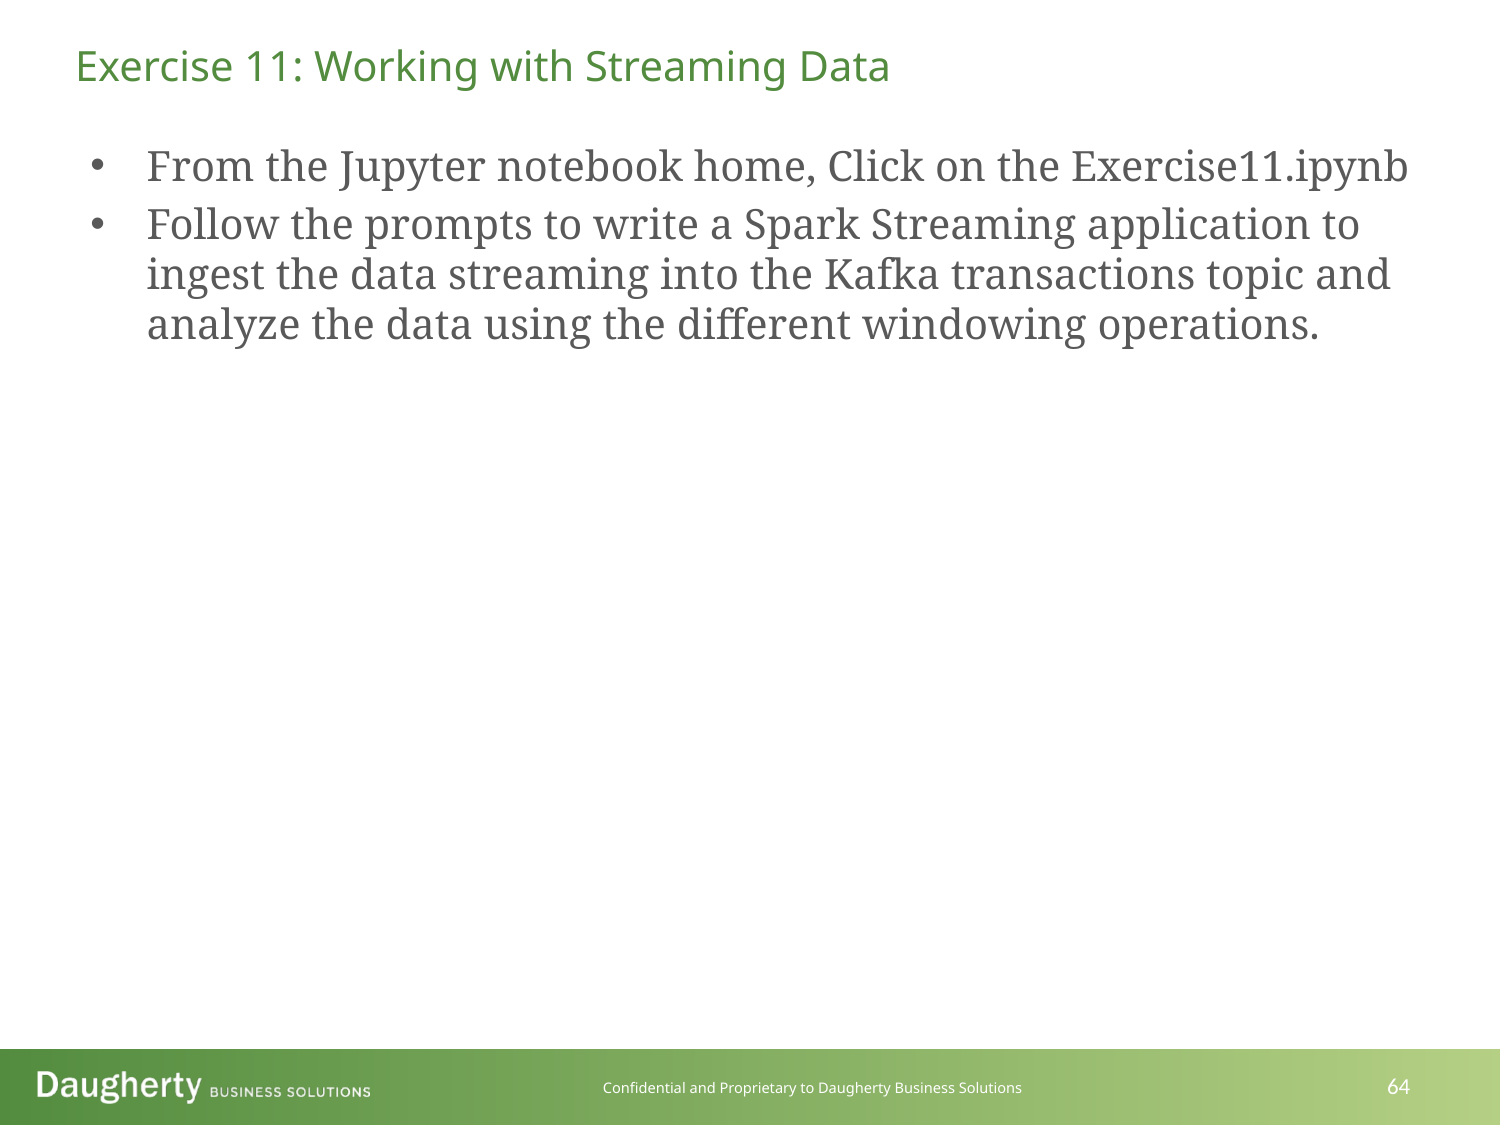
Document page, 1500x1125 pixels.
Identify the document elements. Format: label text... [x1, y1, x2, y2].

list From the Jupyter notebook home, Click on the Exercise11.ipynb Follow the prompts to write a Spark Streaming application to ingest the data streaming into the Kafka transactions topic and analyze the data using the different windowing operations. [75, 131, 1427, 516]
picture [37, 1071, 370, 1104]
list Exercise 11: Working with Streaming Data [0, 0, 1500, 131]
slide_number 64 [1355, 1055, 1442, 1116]
